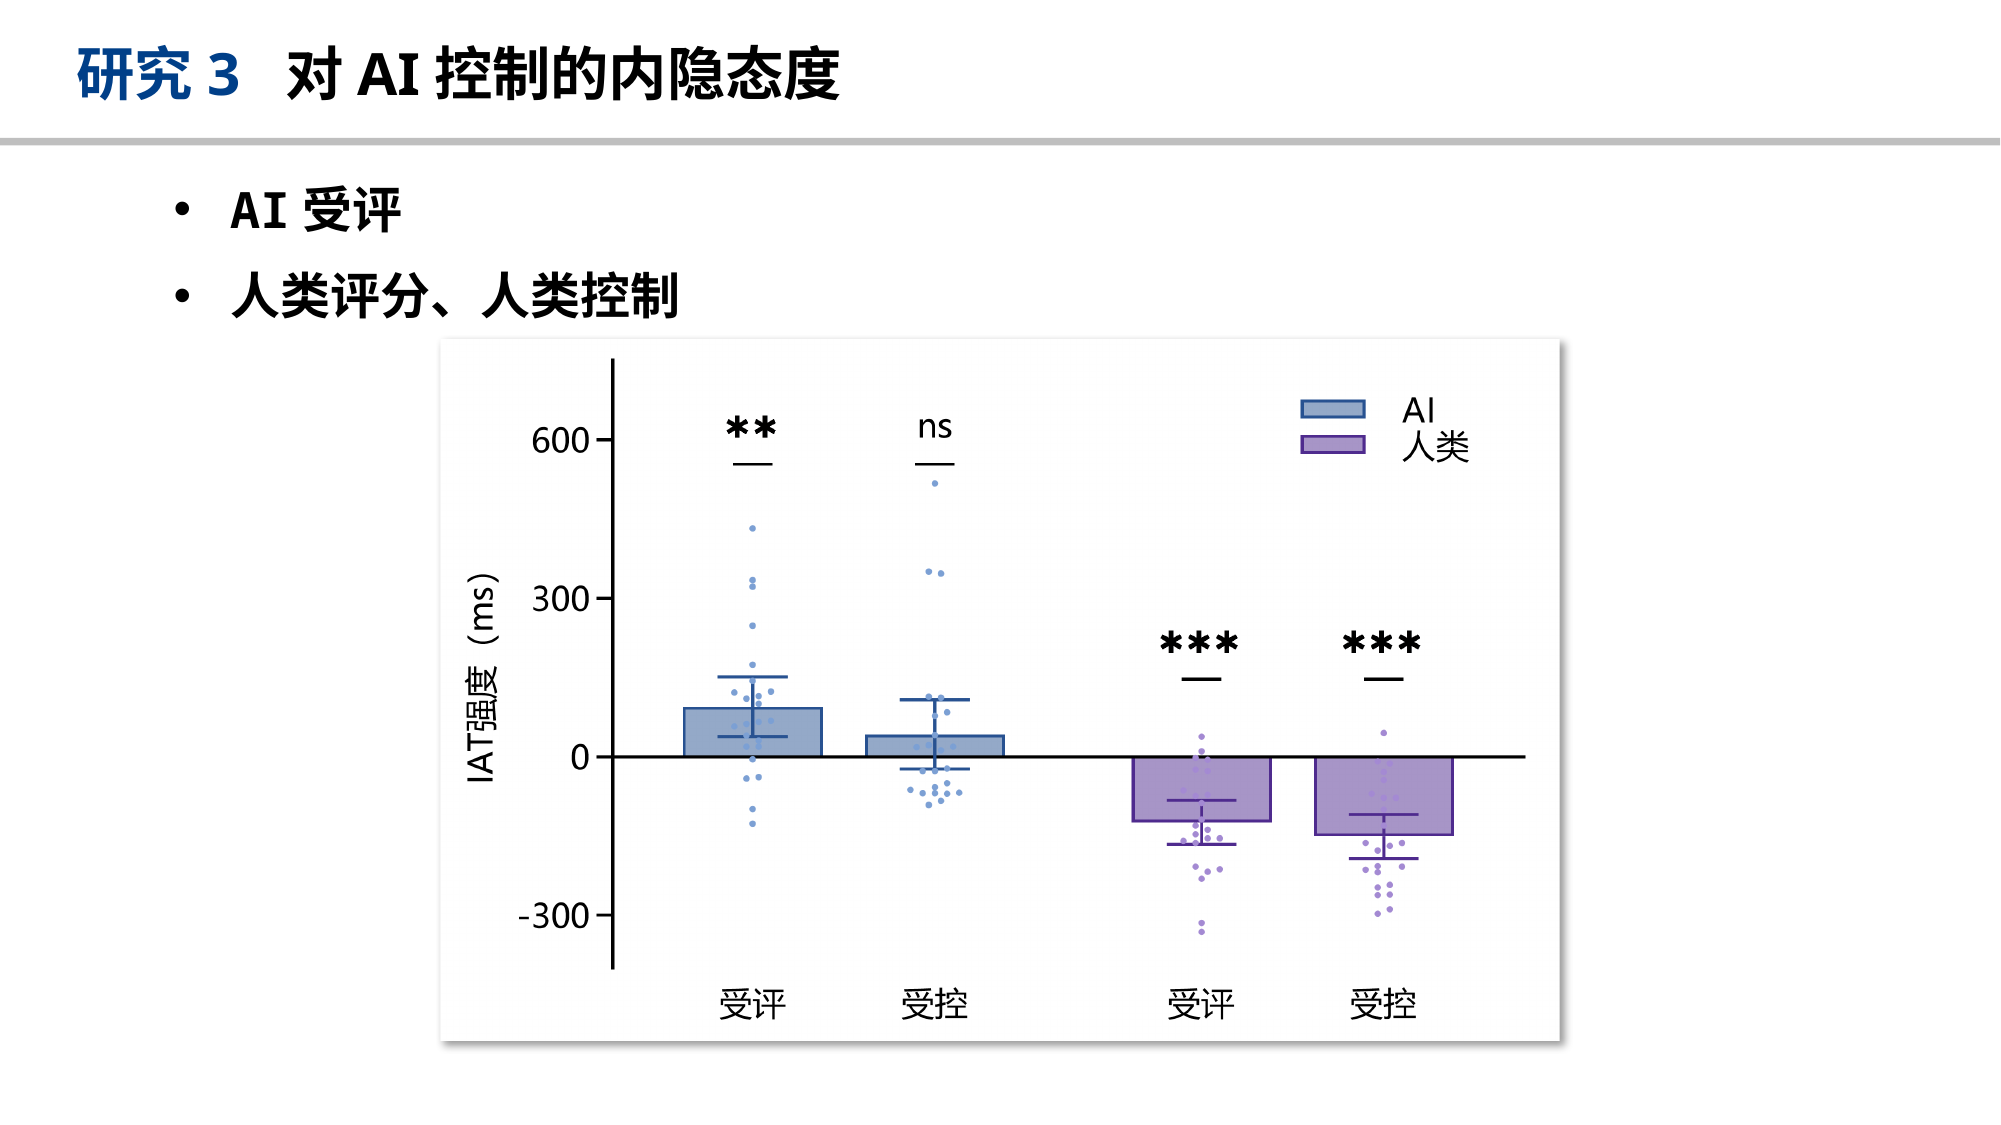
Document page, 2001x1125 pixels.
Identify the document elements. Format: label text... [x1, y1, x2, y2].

picture [439, 339, 1561, 1042]
text_box AI受评 [158, 170, 770, 246]
text_box 研究3 对AI控制的内隐态度 [61, 50, 1464, 102]
text_box 人类评分、人类控制 [158, 257, 770, 333]
